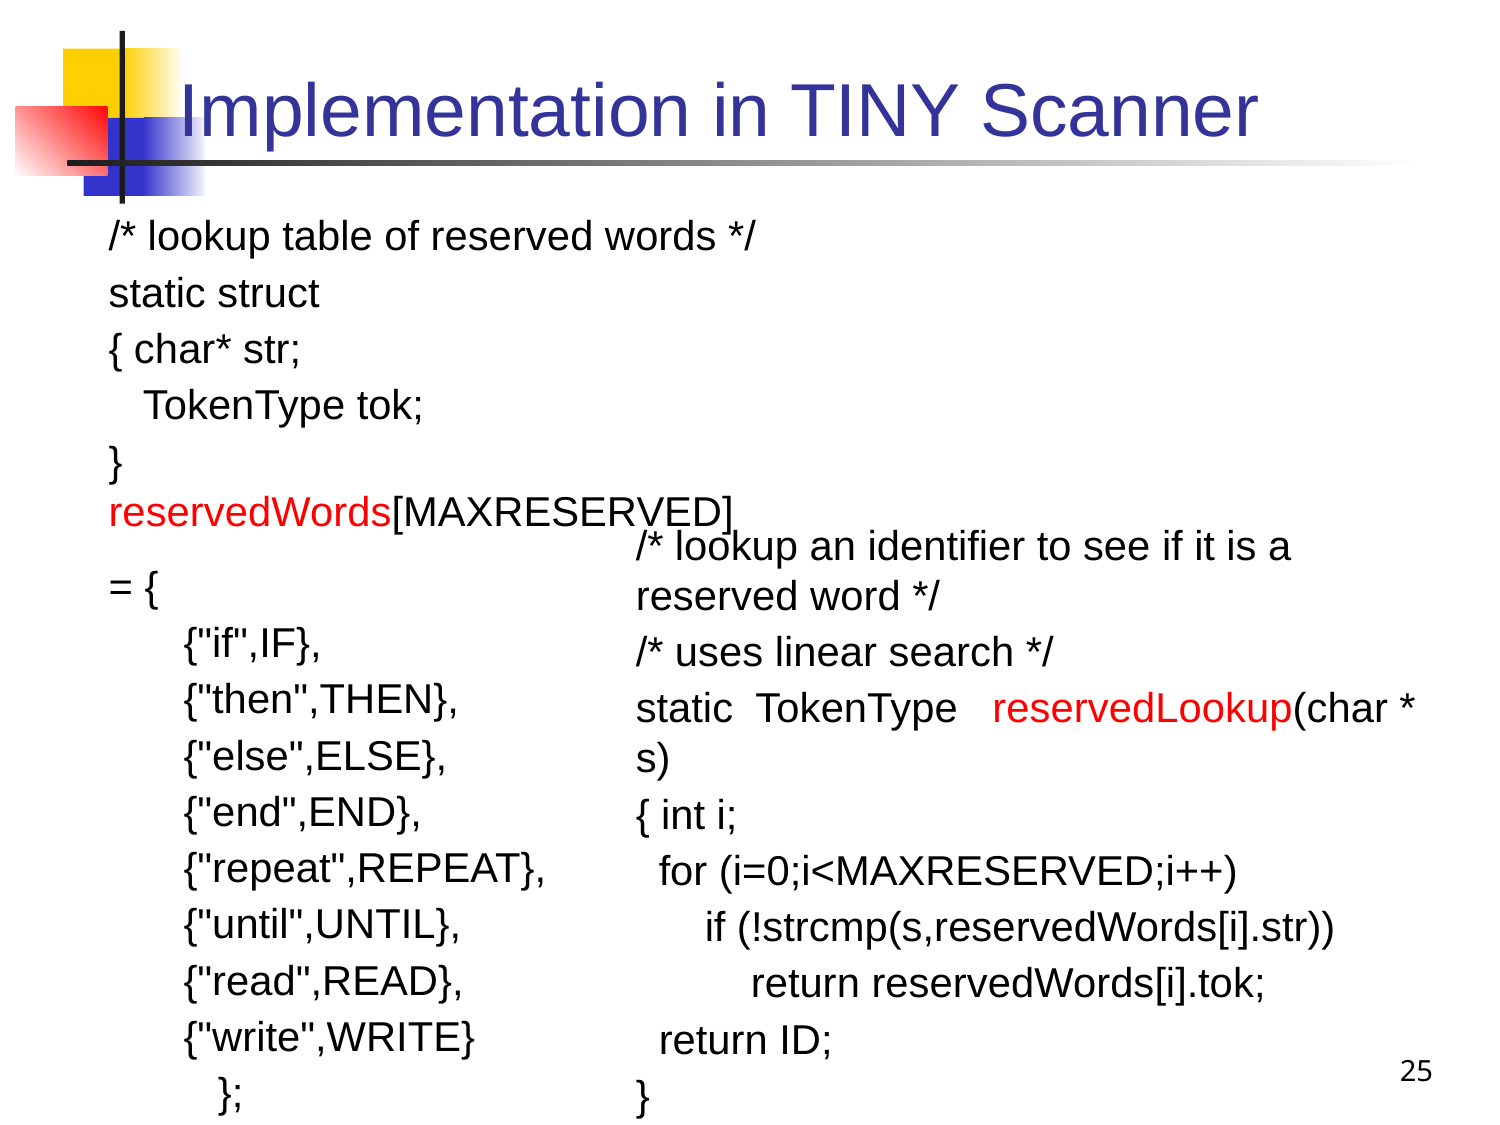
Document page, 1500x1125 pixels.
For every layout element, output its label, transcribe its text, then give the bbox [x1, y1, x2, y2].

text_box /* lookup an identifier to see if it is a reserved word */ /* uses linear search */ static TokenType reservedLookup(char * s) { int i; for (i=0;i<MAXRESERVED;i++) if (!strcmp(s,reservedWords[i].str)) return reservedWords[i].tok; return ID; } [621, 511, 1477, 1125]
title Implementation in TINY Scanner [163, 33, 1443, 160]
text_box /* lookup table of reserved words */ static struct { char* str; TokenType tok; } reservedWords[MAXRESERVED] = { {"if",IF}, {"then",THEN}, {"else",ELSE}, {"end",END}, {"repeat",REPEAT}, {"until",UNTIL}, {"read",READ}, {"write",WRITE} }; [93, 201, 774, 1124]
